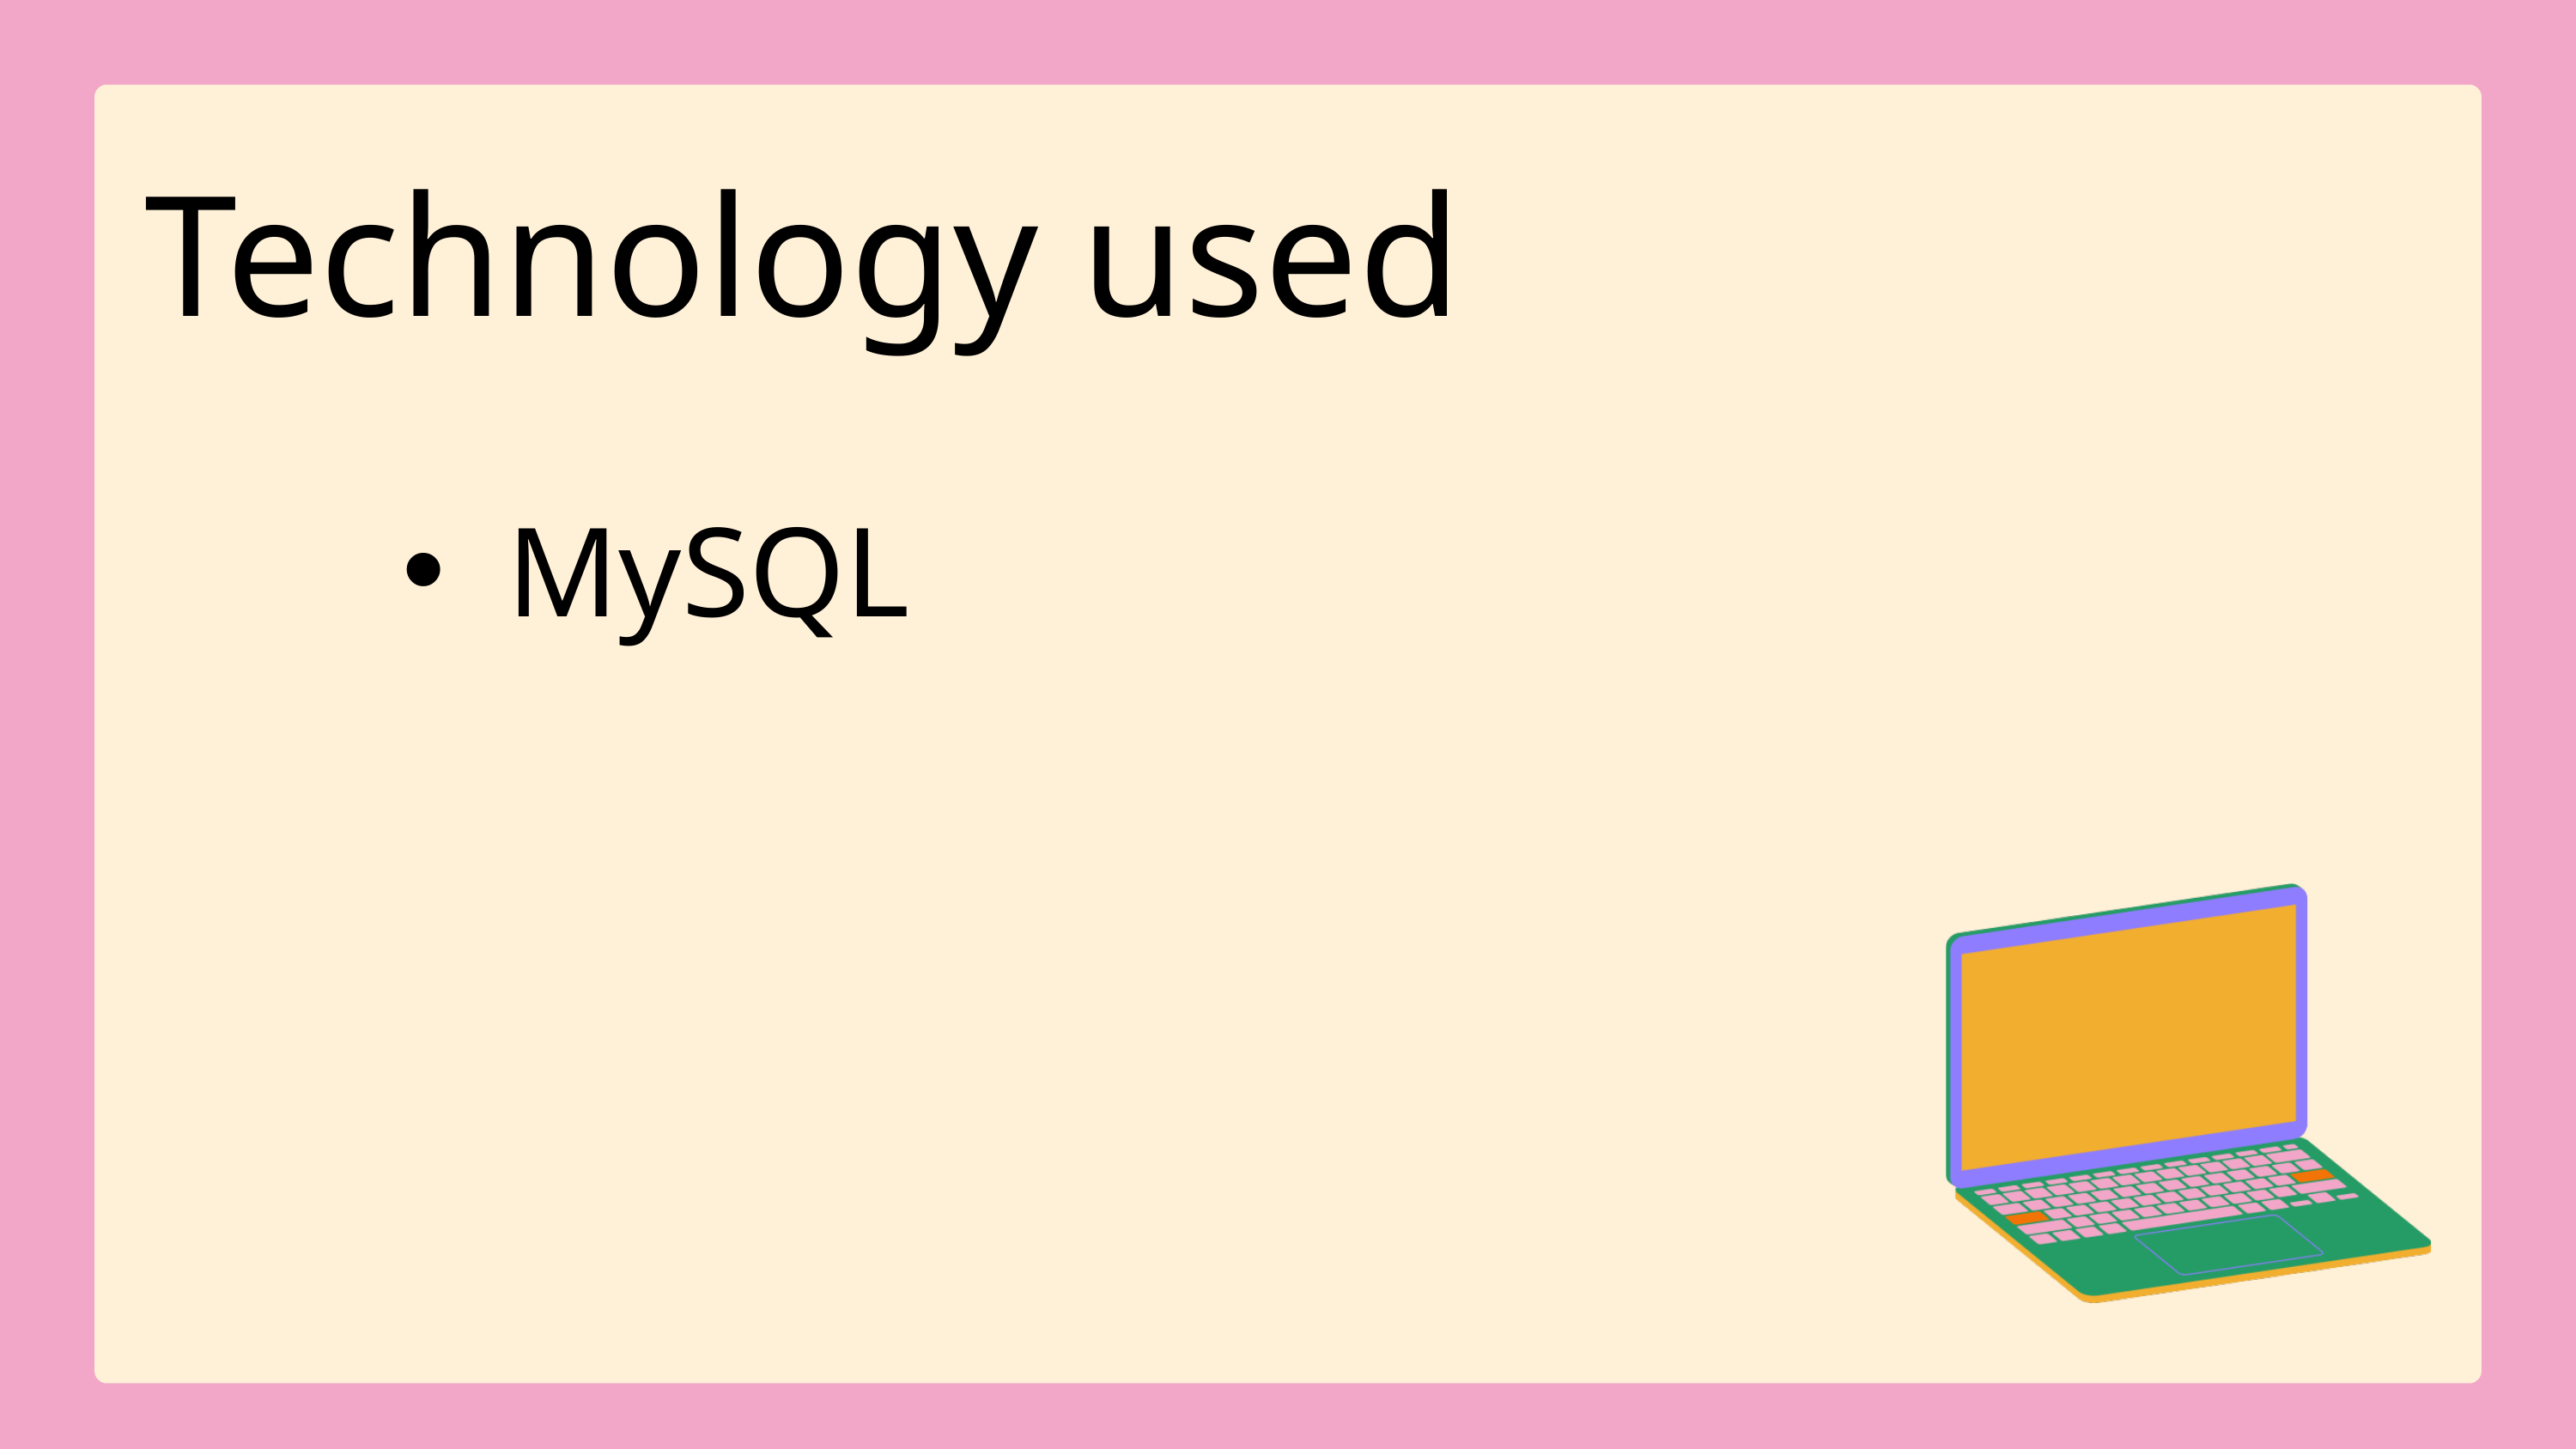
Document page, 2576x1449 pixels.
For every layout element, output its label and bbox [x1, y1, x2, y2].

text_box [94, 84, 2482, 1384]
